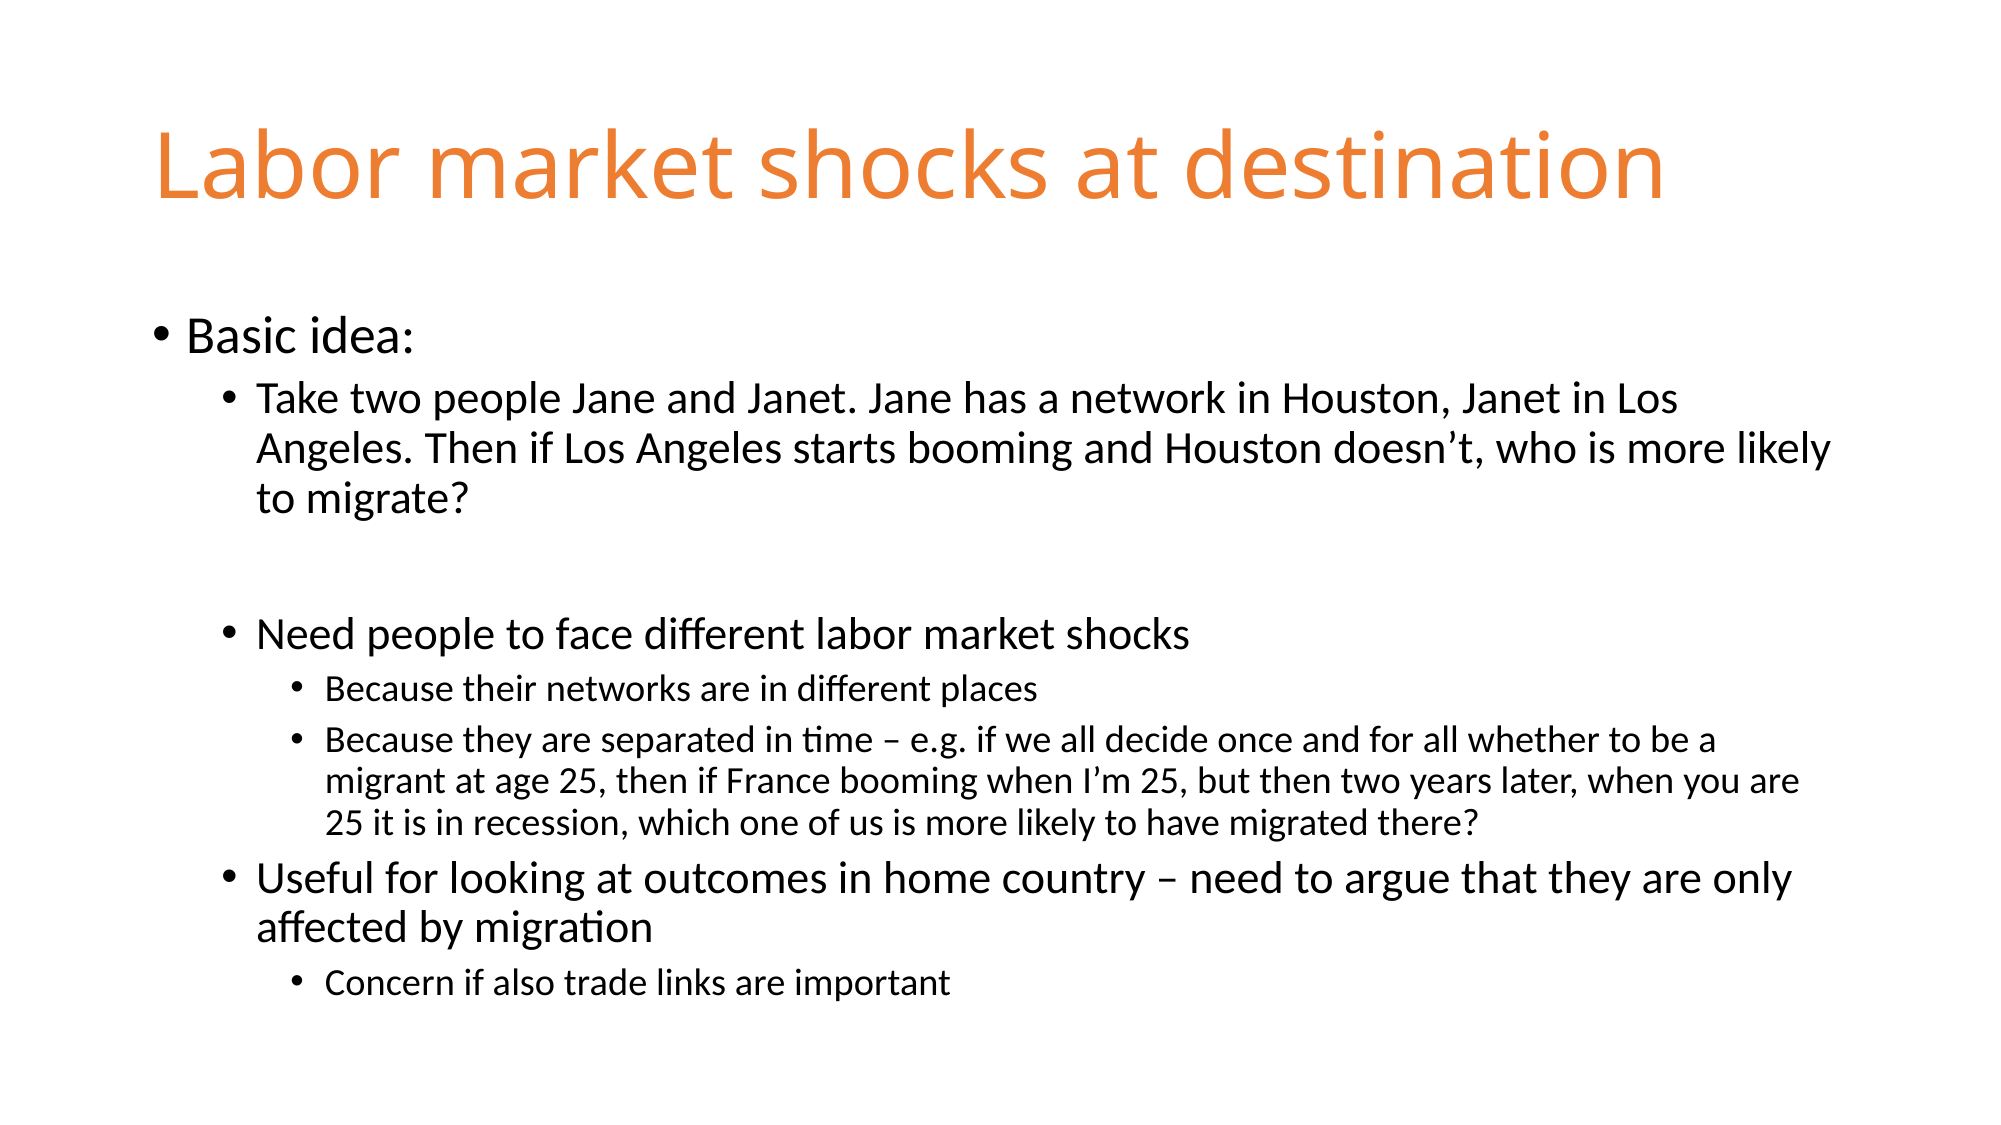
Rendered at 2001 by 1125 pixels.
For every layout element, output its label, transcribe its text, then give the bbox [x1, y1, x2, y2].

list Basic idea: Take two people Jane and Janet. Jane has a network in Houston, Janet in Los Angeles. Then if Los Angeles starts booming and Houston doesn’t, who is more likely to migrate? Need people to face different labor market shocks Because their networks are in different places Because they are separated in time – e.g. if we all decide once and for all whether to be a migrant at age 25, then if France booming when I’m 25, but then two years later, when you are 25 it is in recession, which one of us is more likely to have migrated there? Useful for looking at outcomes in home country – need to argue that they are only affected by migration Concern if also trade links are important [137, 299, 1863, 1014]
title Labor market shocks at destination [137, 59, 1863, 278]
